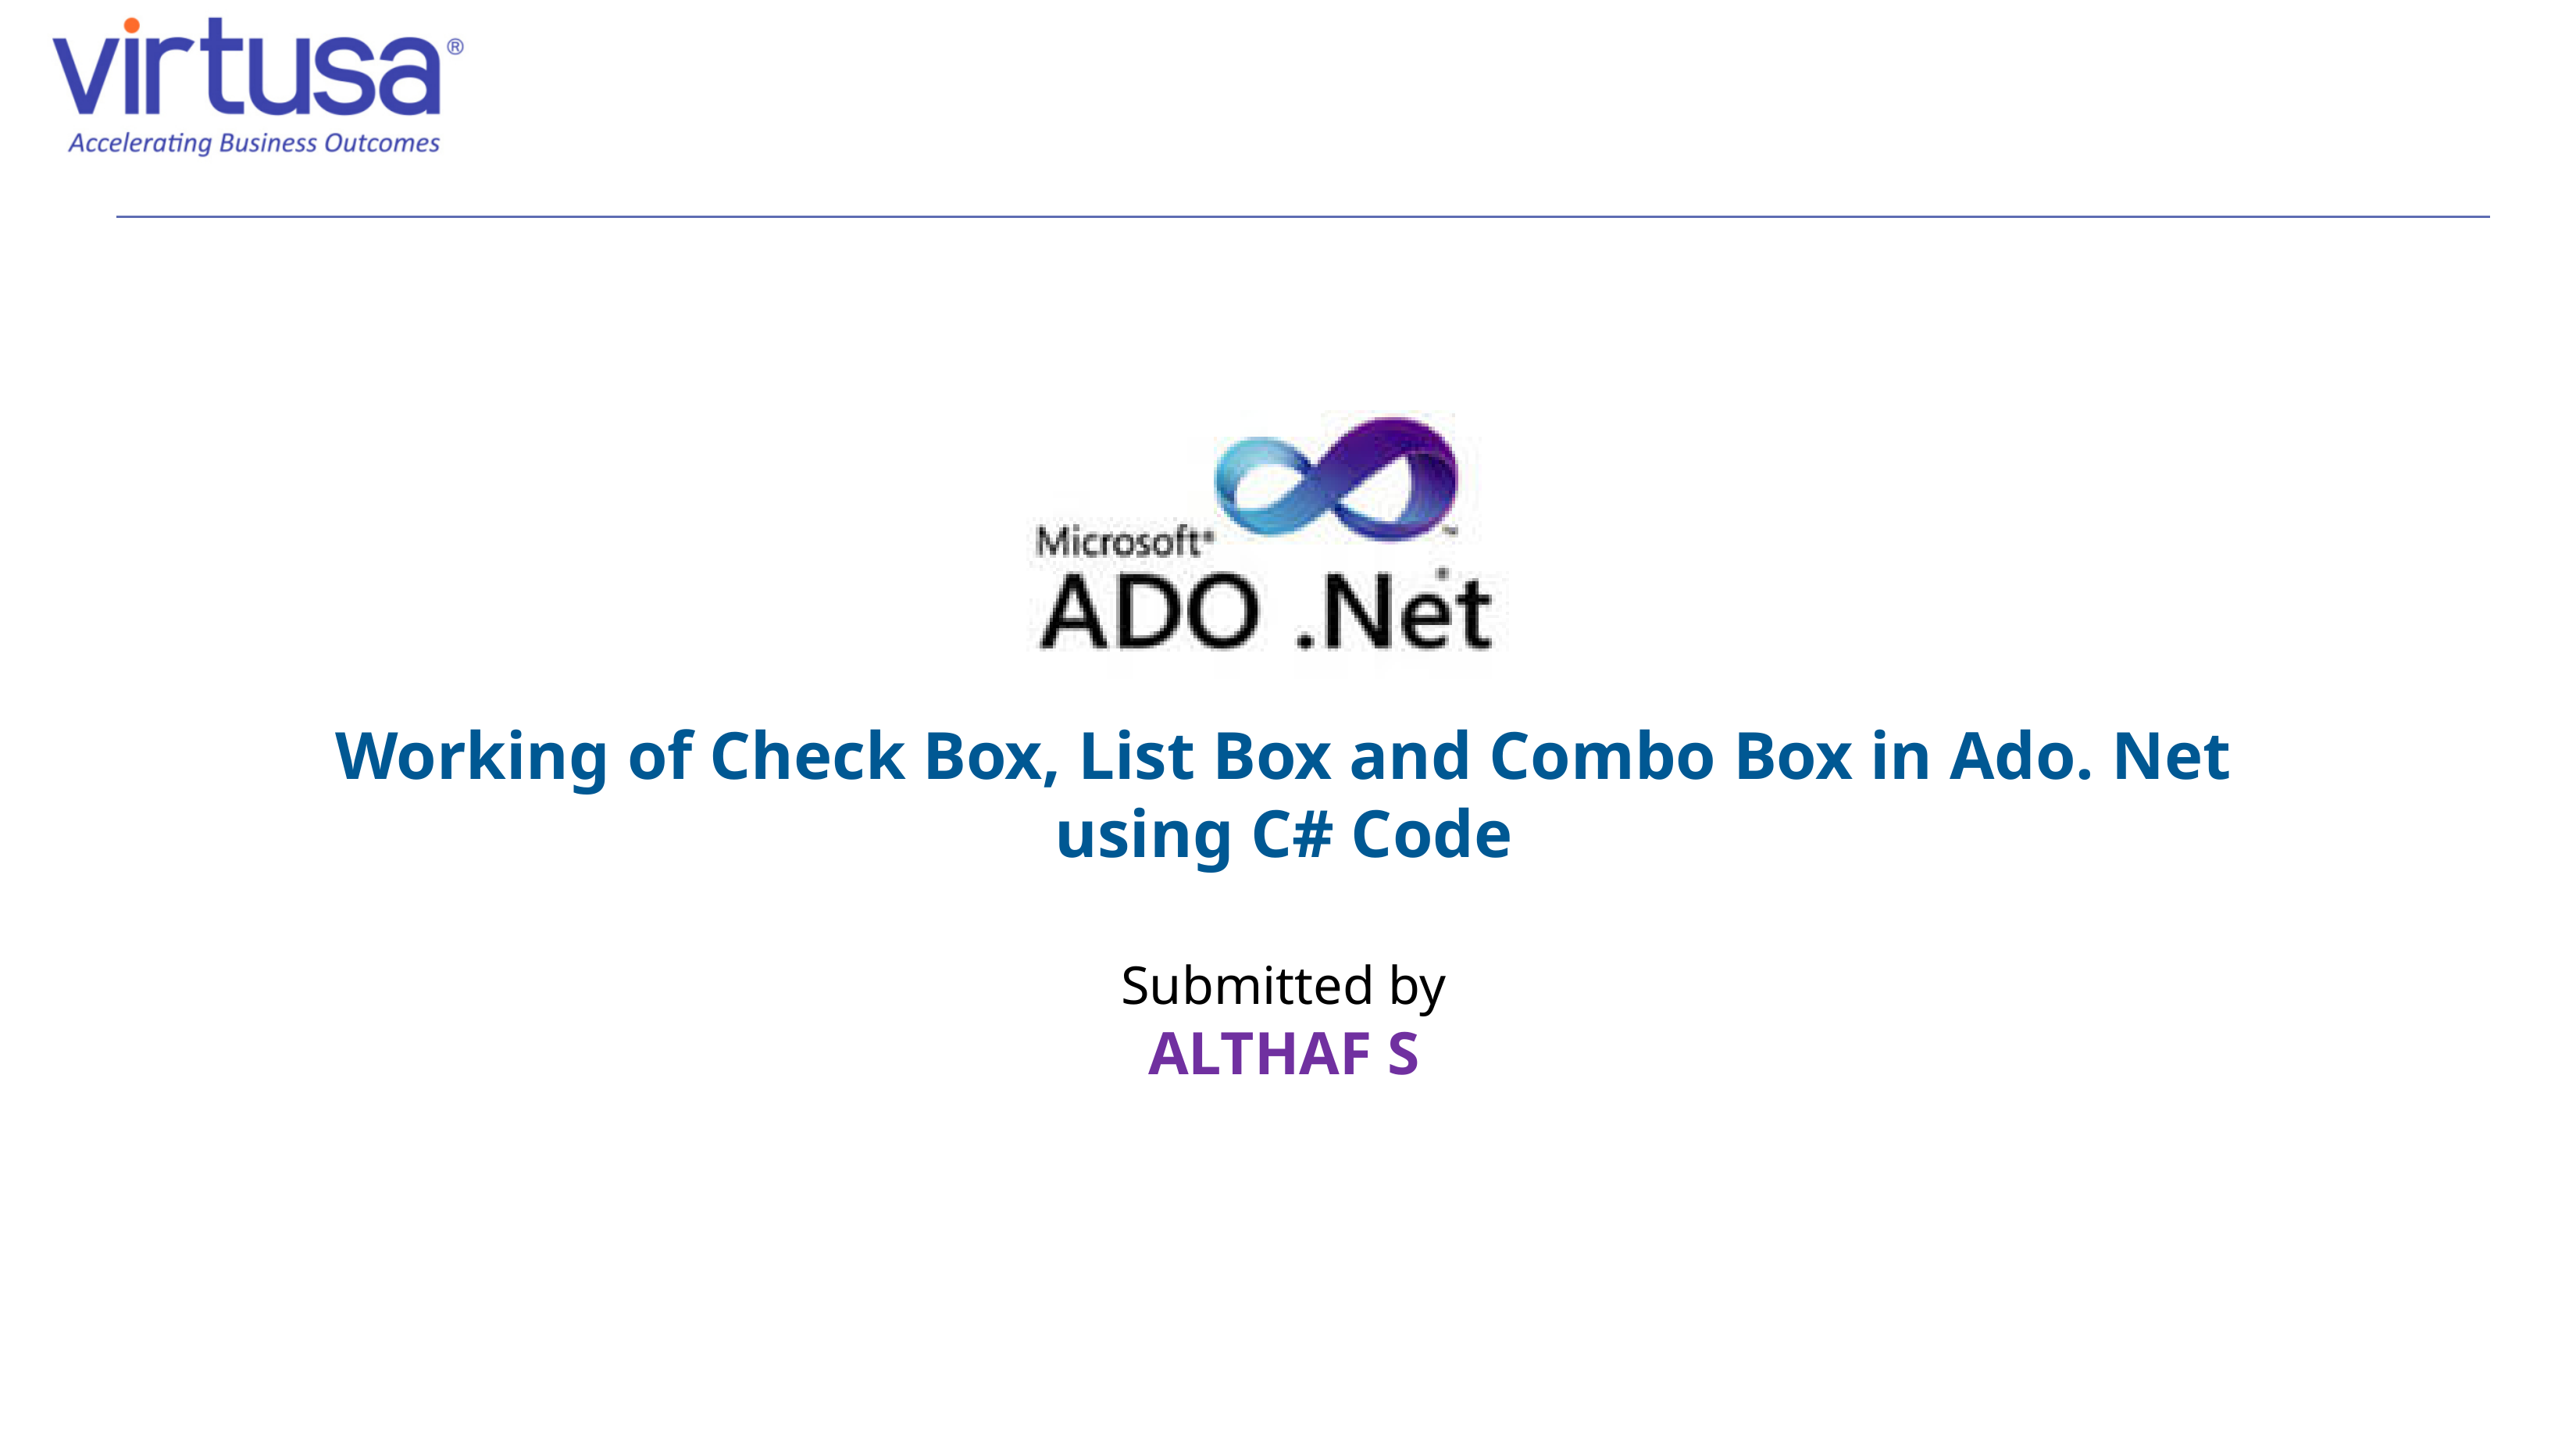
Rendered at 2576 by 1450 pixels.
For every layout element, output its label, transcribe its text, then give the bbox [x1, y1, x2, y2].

text_box Working of Check Box, List Box and Combo Box in Ado. Net using C# Code Submitted by ALTHAF S [301, 712, 2264, 1184]
picture [946, 380, 1621, 713]
picture [28, 0, 478, 197]
